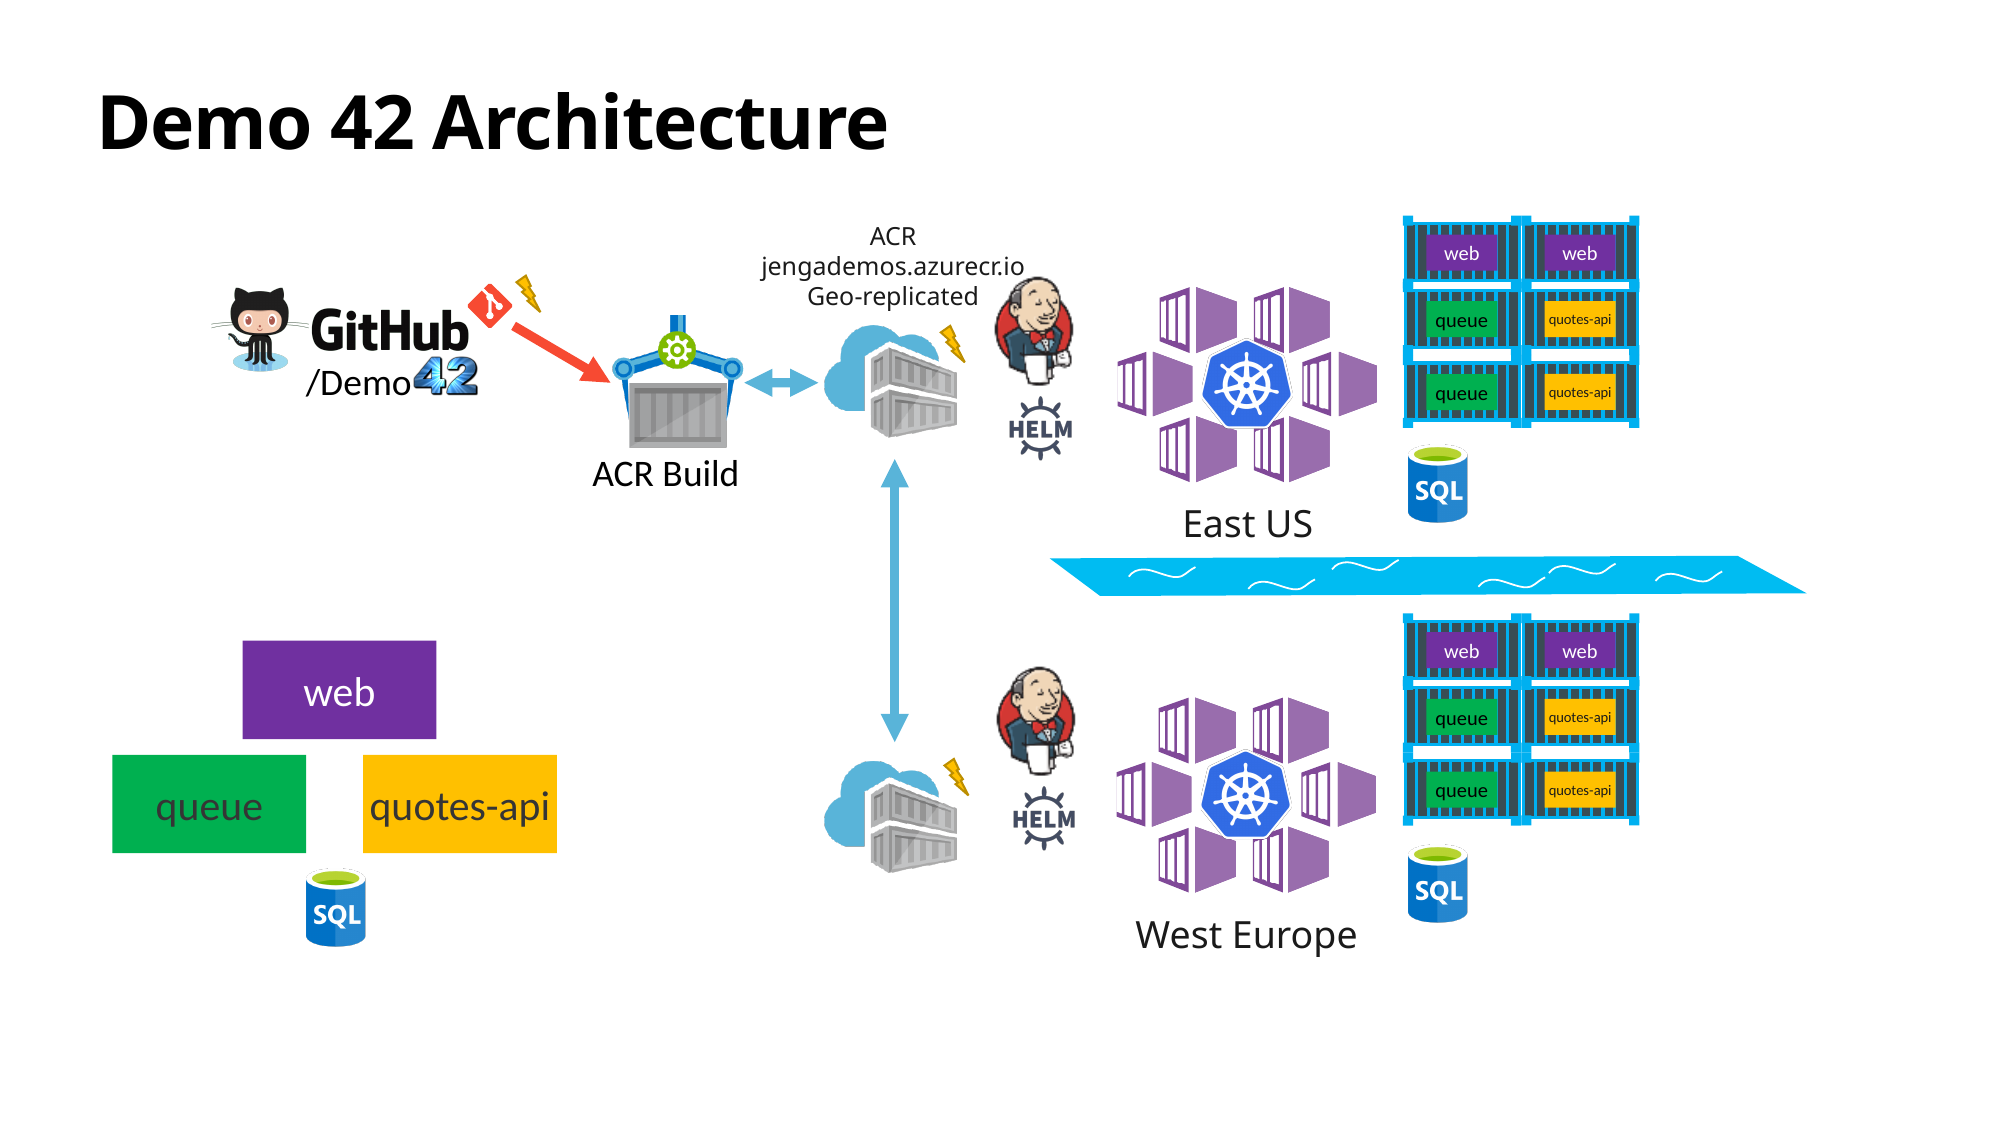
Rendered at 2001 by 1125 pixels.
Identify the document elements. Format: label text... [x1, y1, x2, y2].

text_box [513, 325, 611, 383]
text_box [1116, 696, 1378, 965]
text_box [516, 275, 541, 313]
text_box ACR jengademos.azurecr.io Geo-replicated [743, 212, 1044, 318]
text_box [1520, 612, 1640, 687]
picture [1012, 786, 1075, 851]
text_box ACR Build [577, 441, 755, 502]
text_box /Demo [290, 374, 427, 410]
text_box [1520, 289, 1640, 354]
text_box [1402, 687, 1520, 752]
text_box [1520, 752, 1640, 826]
title Demo 42 Architecture [96, 75, 1904, 166]
picture [610, 315, 745, 450]
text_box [1402, 354, 1520, 429]
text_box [1402, 752, 1520, 826]
picture [295, 868, 375, 948]
text_box queue [112, 754, 307, 854]
picture [818, 306, 972, 460]
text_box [1402, 612, 1520, 687]
picture [993, 663, 1094, 779]
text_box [1117, 285, 1378, 554]
picture [991, 274, 1091, 390]
text_box quotes-api [363, 754, 557, 854]
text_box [1520, 687, 1640, 752]
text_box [1402, 215, 1520, 289]
picture [209, 283, 513, 396]
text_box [1520, 354, 1640, 429]
picture [818, 741, 972, 896]
picture [1398, 444, 1477, 523]
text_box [1402, 289, 1520, 354]
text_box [1049, 555, 1807, 597]
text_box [1520, 215, 1640, 289]
picture [1009, 396, 1072, 461]
text_box web [242, 640, 437, 740]
picture [1398, 844, 1477, 923]
